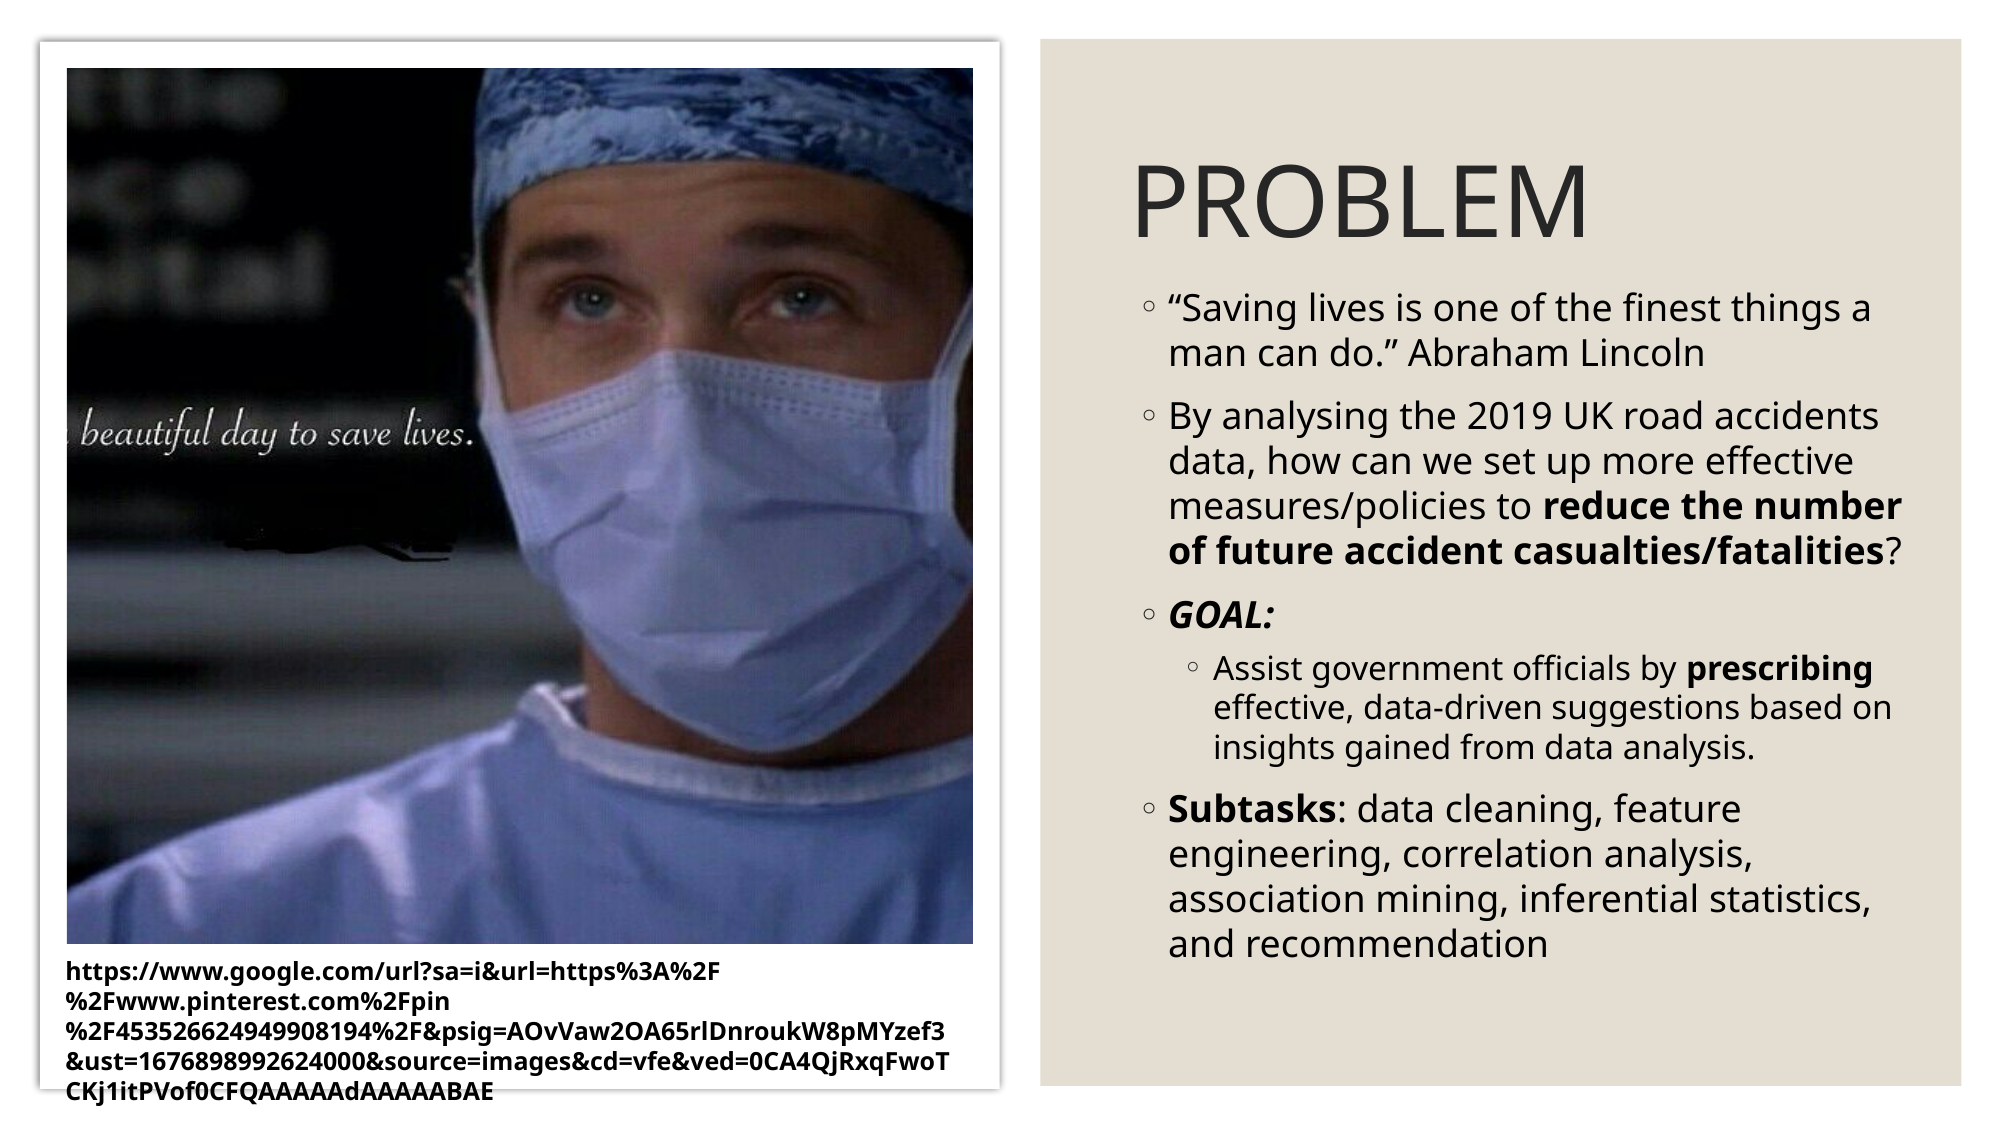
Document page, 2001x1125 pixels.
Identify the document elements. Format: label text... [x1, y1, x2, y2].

list “Saving lives is one of the finest things a man can do.” Abraham Lincoln By analysing the 2019 UK road accidents data, how can we set up more effective measures/policies to reduce the number of future accident casualties/fatalities? GOAL: Assist government officials by prescribing effective, data-driven suggestions based on insights gained from data analysis. Subtasks: data cleaning, feature engineering, correlation analysis, association mining, inferential statistics, and recommendation [1123, 276, 1950, 1085]
title PROBLEM [1114, 63, 1870, 346]
text_box https://www.google.com/url?sa=i&url=https%3A%2F%2Fwww.pinterest.com%2Fpin%2F453526624949908194%2F&psig=AOvVaw2OA65rlDnroukW8pMYzef3&ust=1676898992624000&source=images&cd=vfe&ved=0CA4QjRxqFwoTCKj1itPVof0CFQAAAAAdAAAAABAE [50, 948, 973, 1113]
text_box [39, 41, 1000, 1089]
text_box [0, 0, 1041, 1125]
picture [66, 68, 973, 944]
